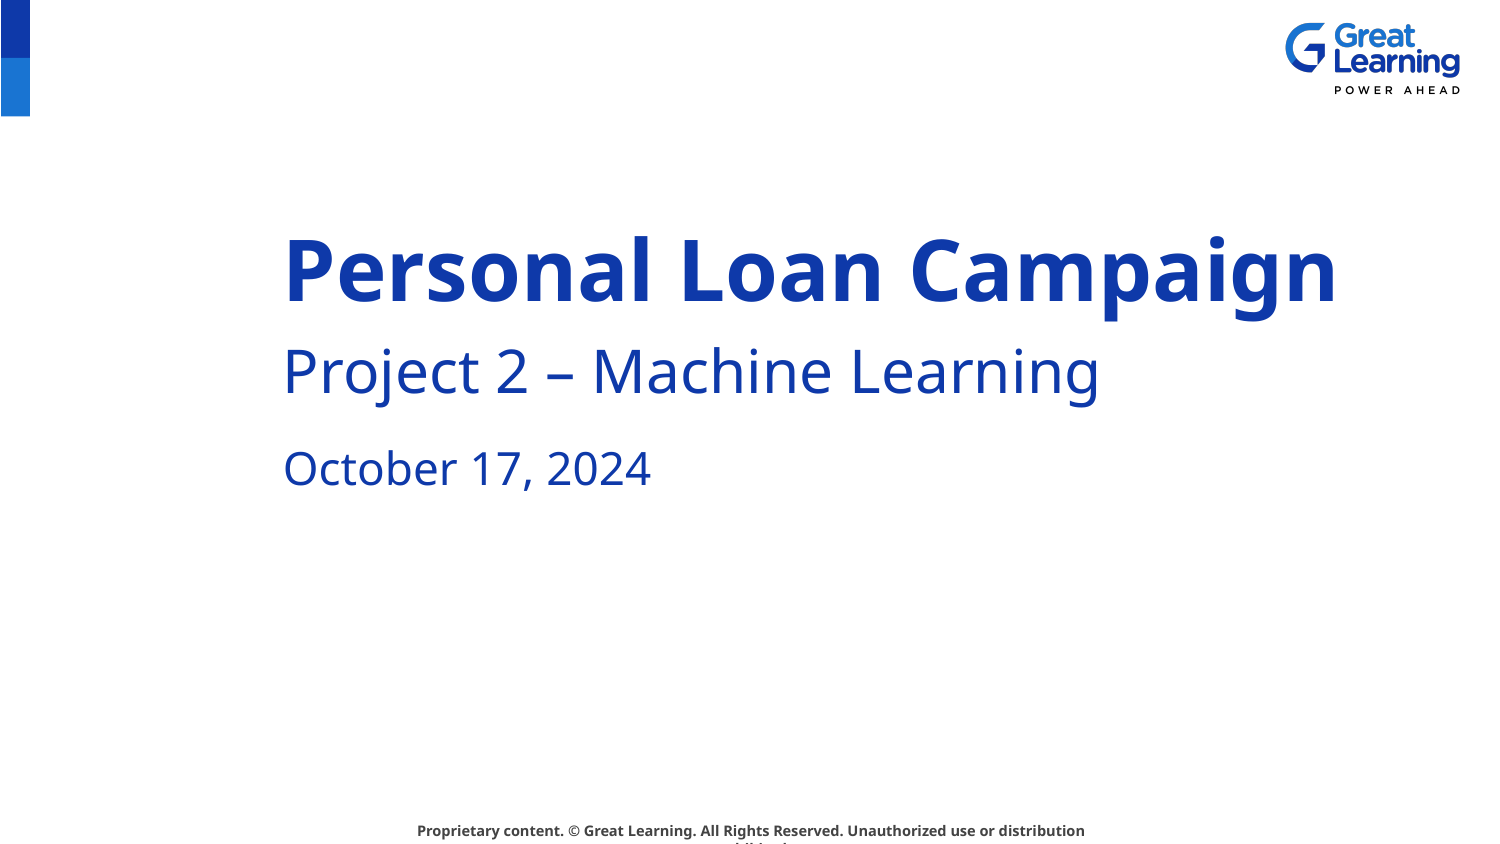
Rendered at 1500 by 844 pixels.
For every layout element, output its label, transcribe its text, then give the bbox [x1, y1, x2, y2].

text_box Personal Loan Campaign [267, 201, 1422, 334]
picture [1258, 11, 1487, 106]
text_box Project 2 – Machine Learning [267, 318, 1121, 421]
text_box October 17, 2024 [267, 424, 760, 510]
